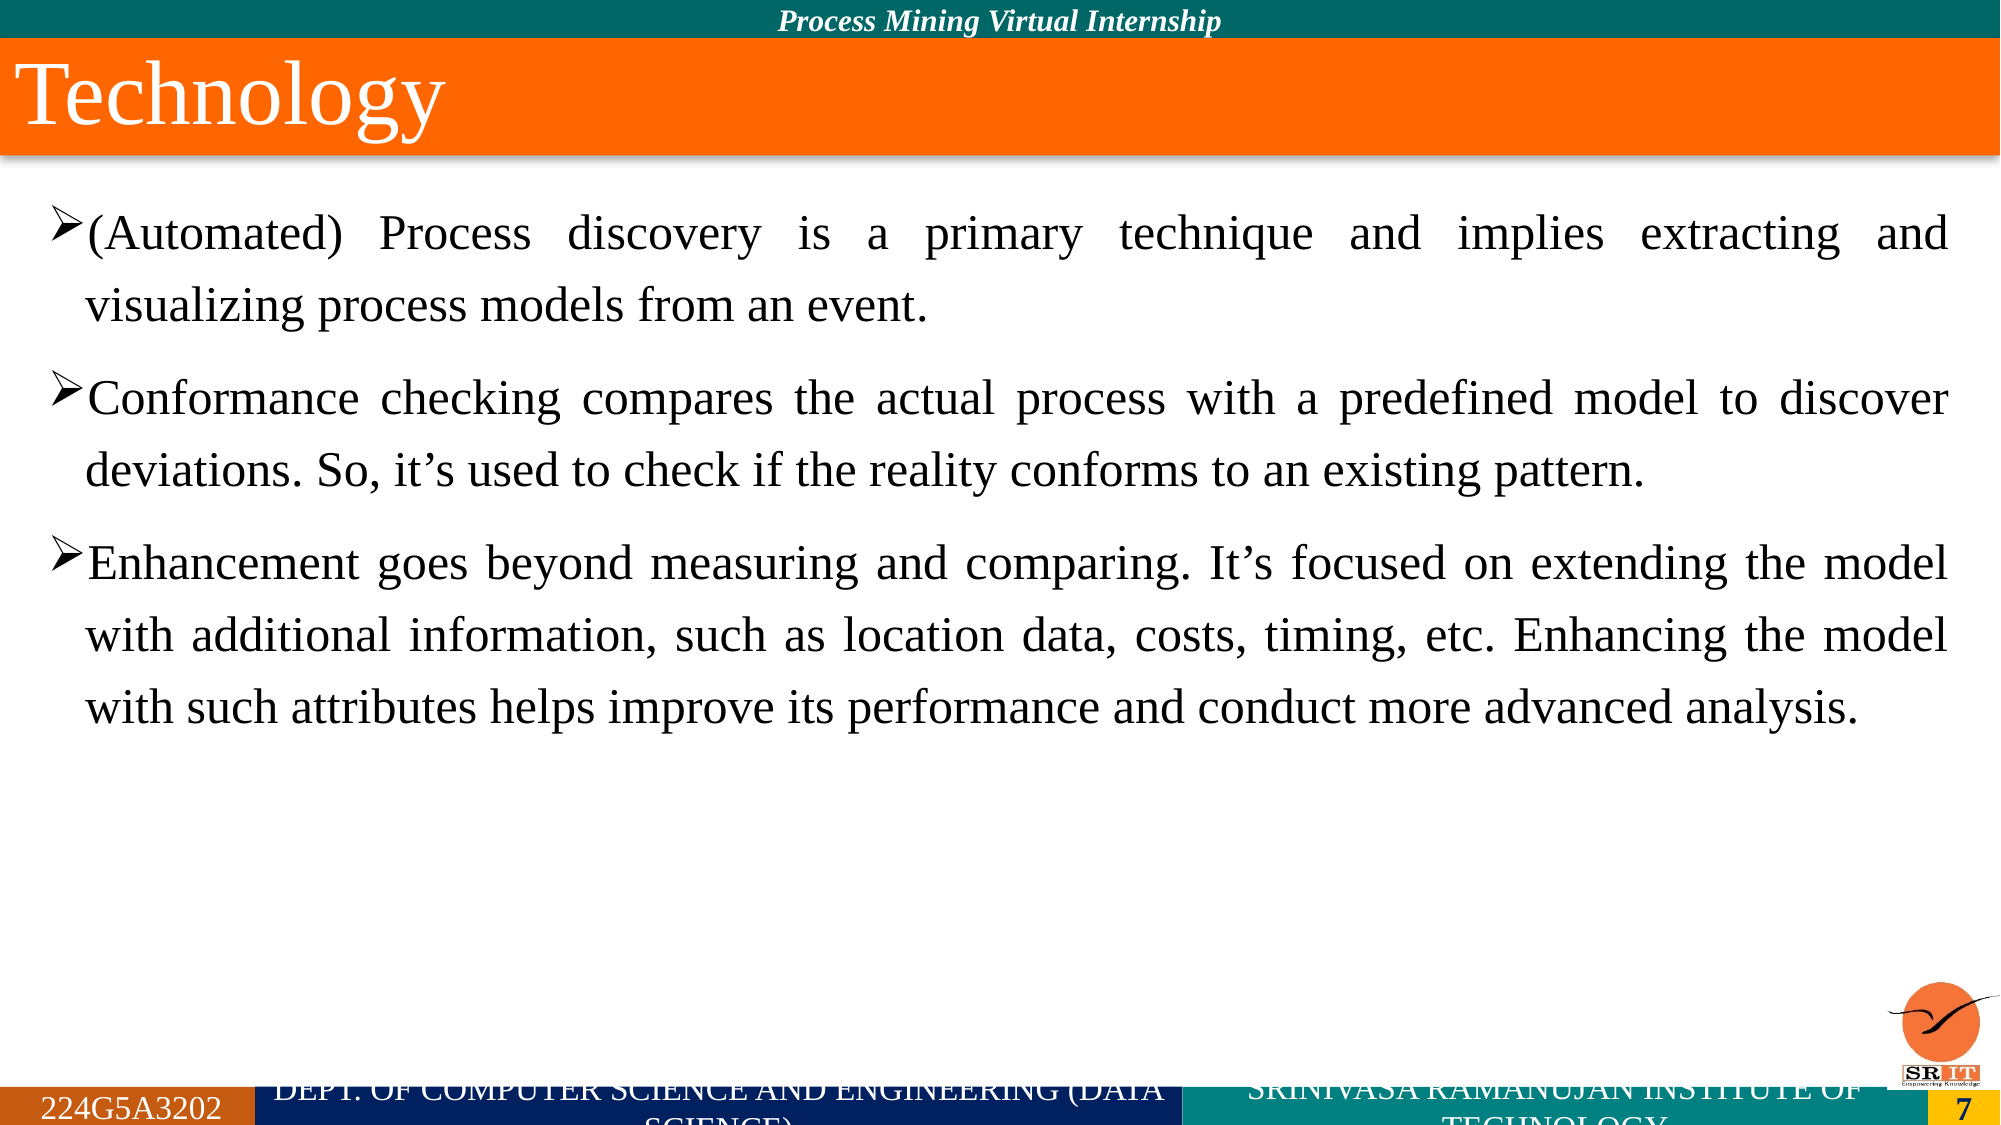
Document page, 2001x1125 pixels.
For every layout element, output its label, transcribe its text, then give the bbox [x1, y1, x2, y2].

title Technology [0, 38, 2000, 156]
list (Automated) Process discovery is a primary technique and implies extracting and visualizing process models from an event. Conformance checking compares the actual process with a predefined model to discover deviations. So, it’s used to check if the reality conforms to an existing pattern. Enhancement goes beyond measuring and comparing. It’s focused on extending the model with additional information, such as location data, costs, timing, etc. Enhancing the model with such attributes helps improve its performance and conduct more advanced analysis. [32, 179, 1965, 1065]
picture [1887, 977, 2000, 1090]
